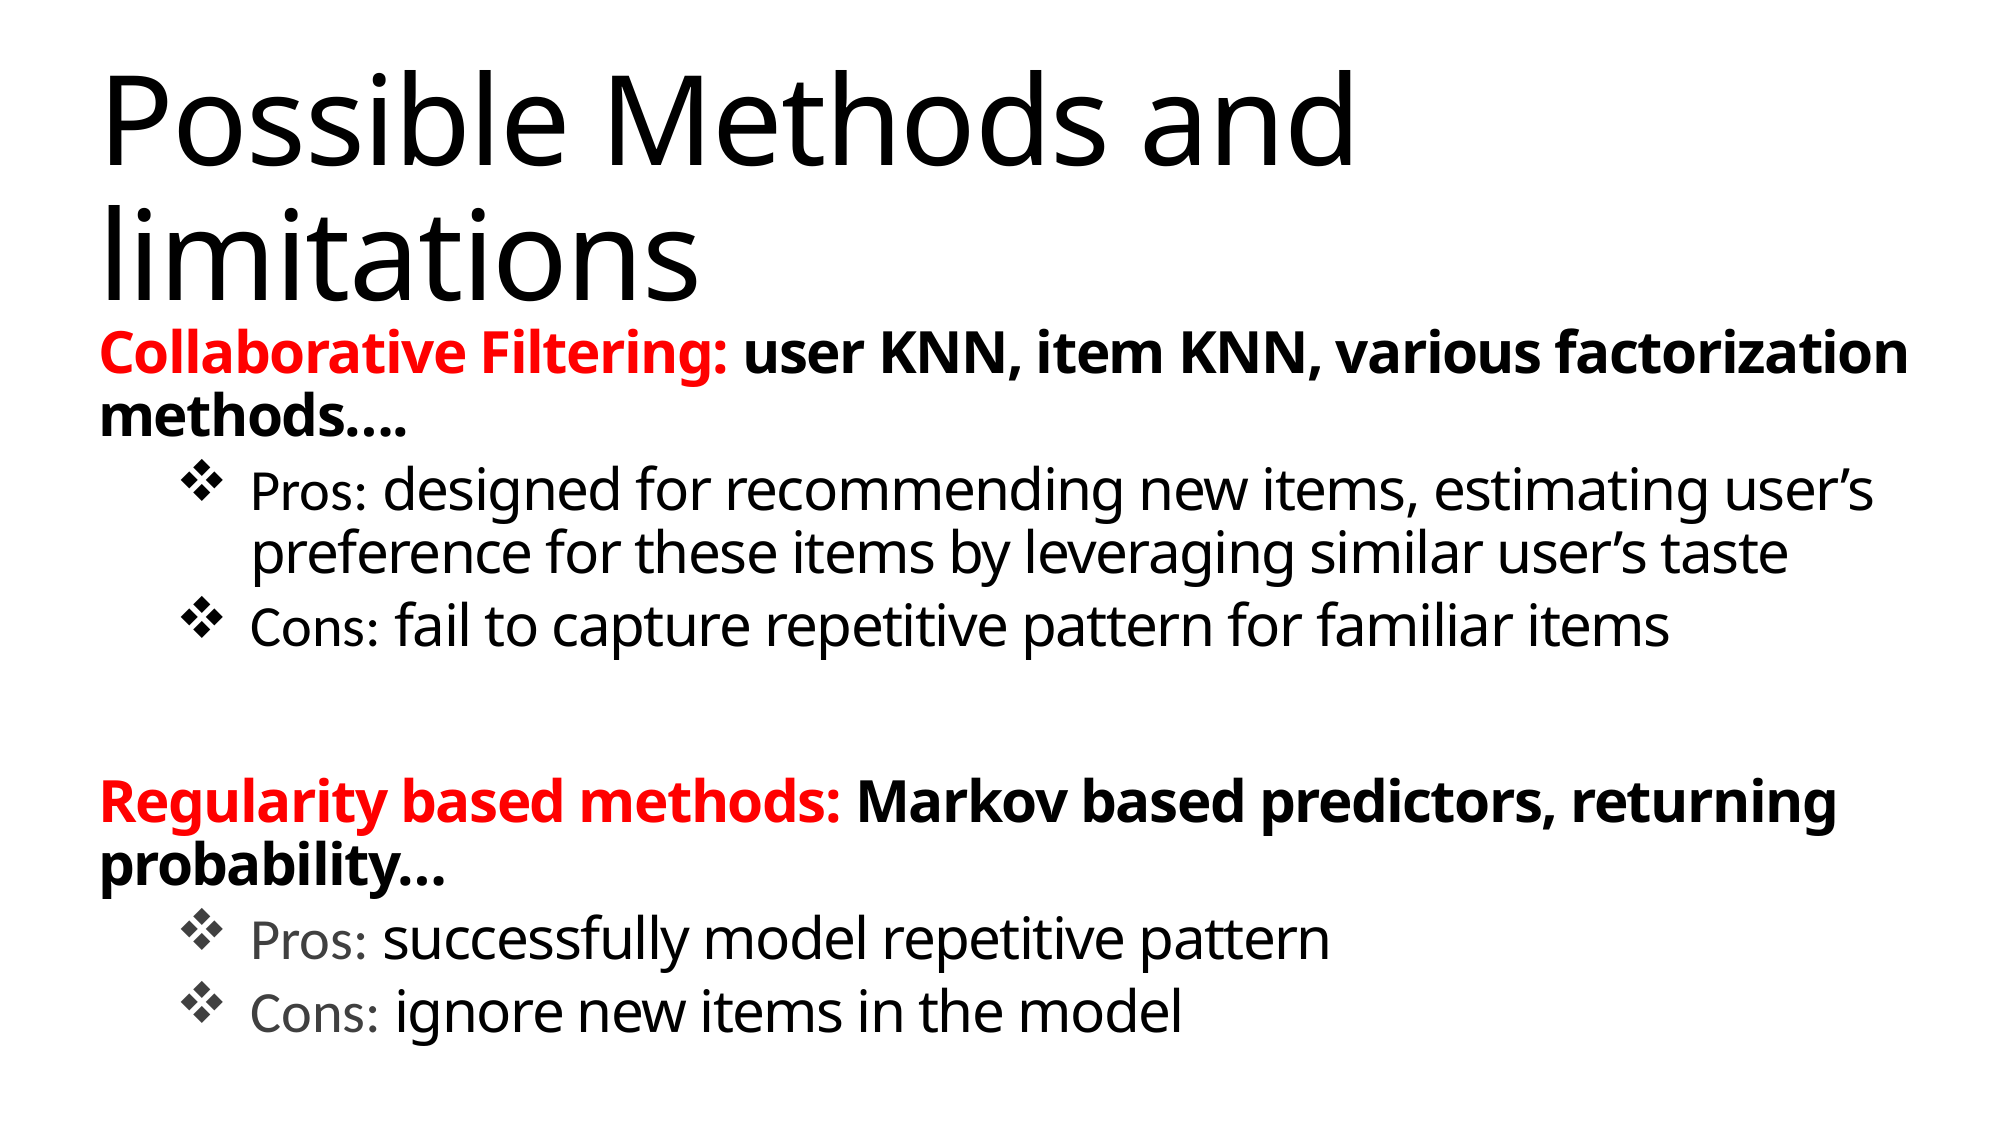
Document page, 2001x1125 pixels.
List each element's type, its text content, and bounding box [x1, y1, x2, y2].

list Collaborative Filtering: user KNN, item KNN, various factorization methods…. Pros: designed for recommending new items, estimating user’s preference for these items by leveraging similar user’s taste Cons: fail to capture repetitive pattern for familiar items Regularity based methods: Markov based predictors, returning probability… Pros: successfully model repetitive pattern Cons: ignore new items in the model [83, 316, 1934, 1070]
list Possible Methods and limitations [83, 50, 1926, 214]
